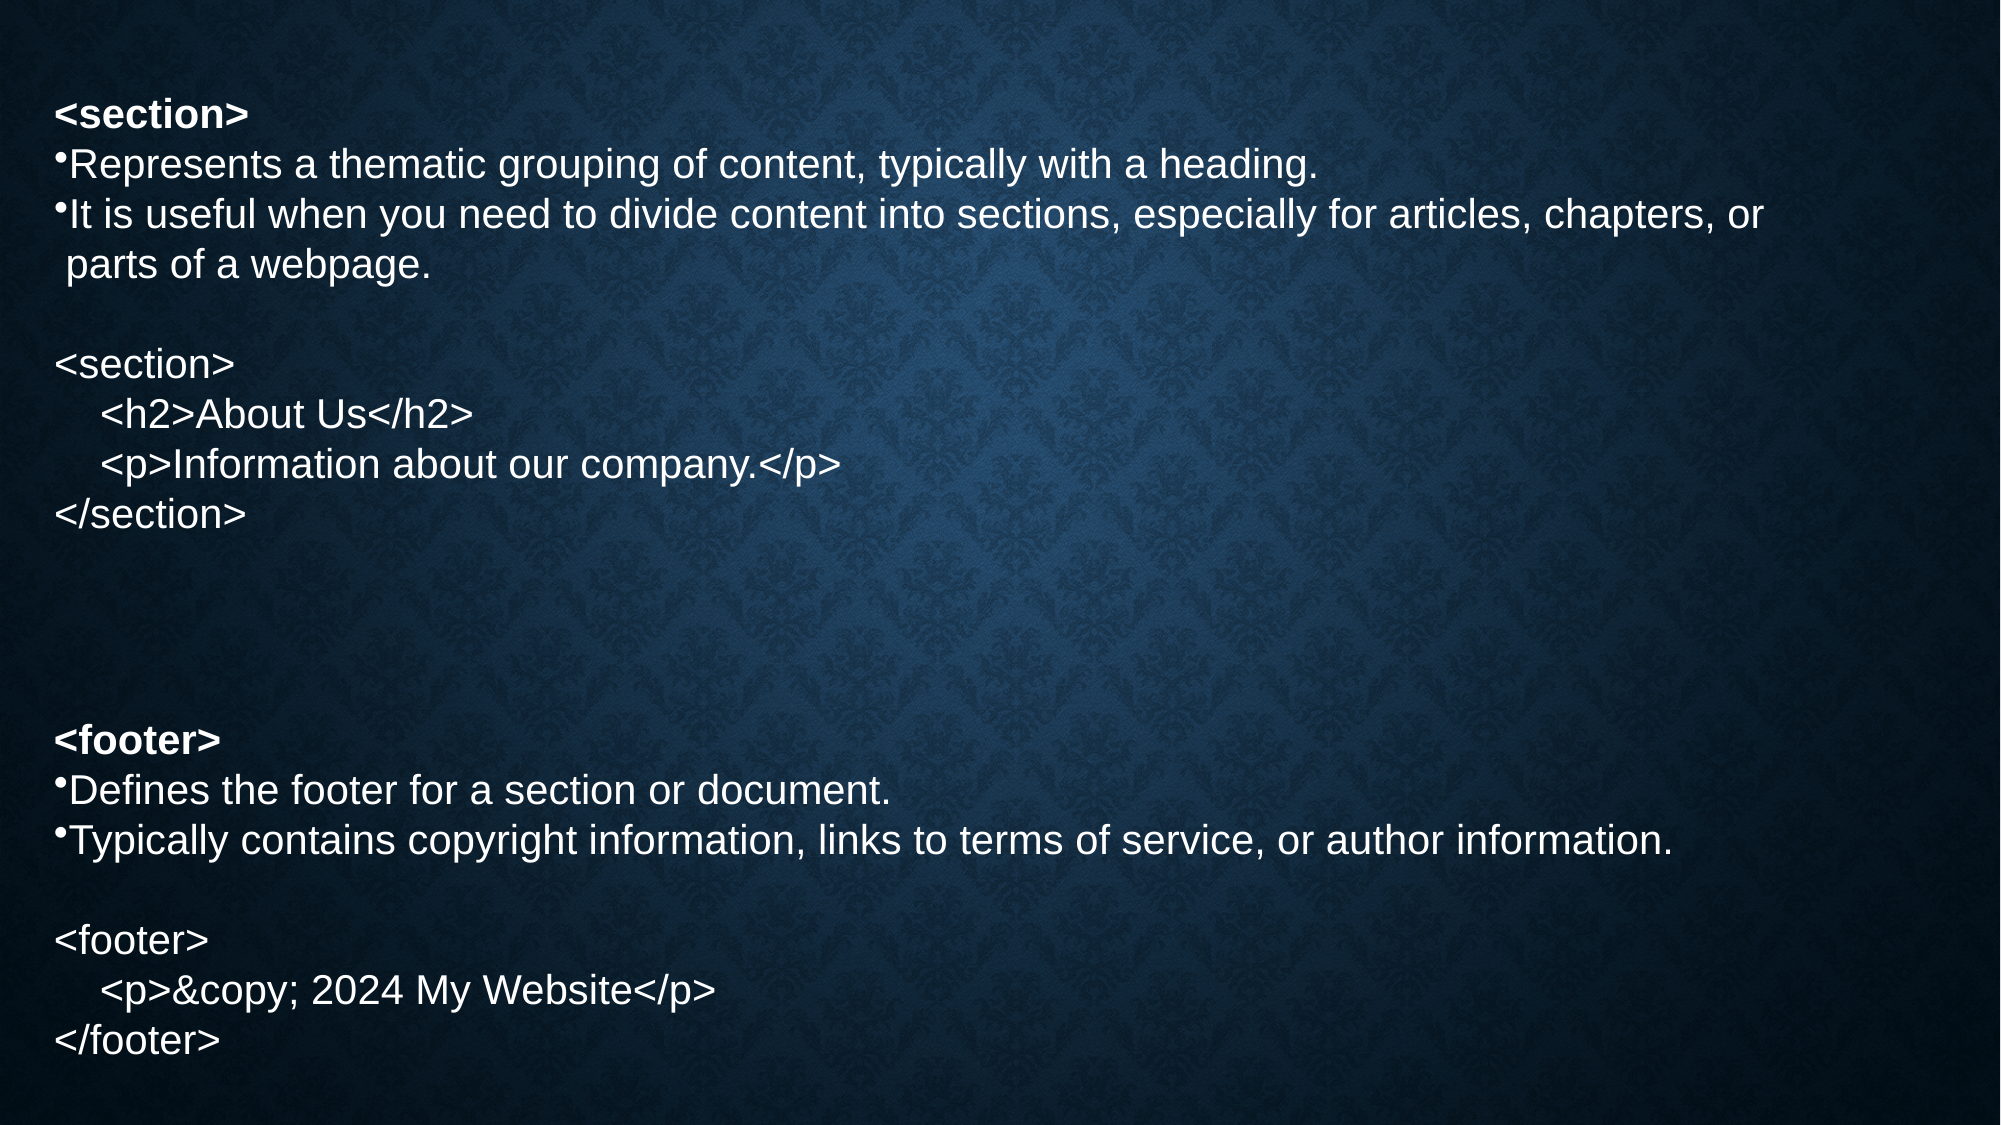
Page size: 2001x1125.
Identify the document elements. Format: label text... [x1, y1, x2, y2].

text_box <footer> Defines the footer for a section or document. Typically contains copyright information, links to terms of service, or author information. <footer> <p>&copy; 2024 My Website</p> </footer> [38, 704, 1690, 1070]
text_box <section> Represents a thematic grouping of content, typically with a heading. It is useful when you need to divide content into sections, especially for articles, chapters, or parts of a webpage. <section> <h2>About Us</h2> <p>Information about our company.</p> </section> [39, 79, 1781, 545]
